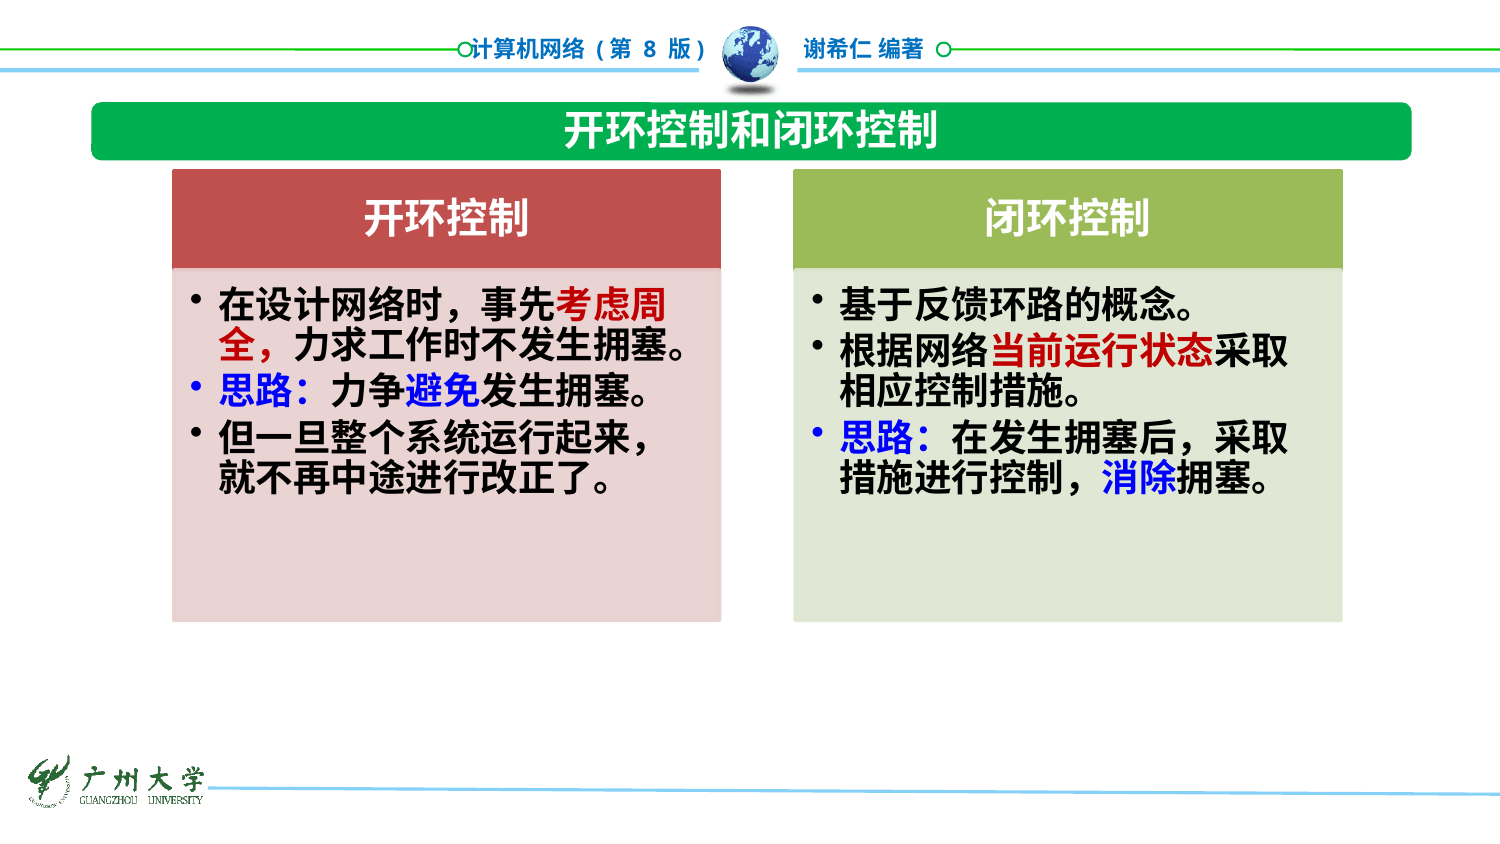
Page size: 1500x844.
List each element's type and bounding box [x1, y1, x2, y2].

picture [720, 24, 780, 96]
text_box [91, 96, 1412, 162]
picture [28, 754, 204, 808]
text_box [173, 170, 1341, 621]
